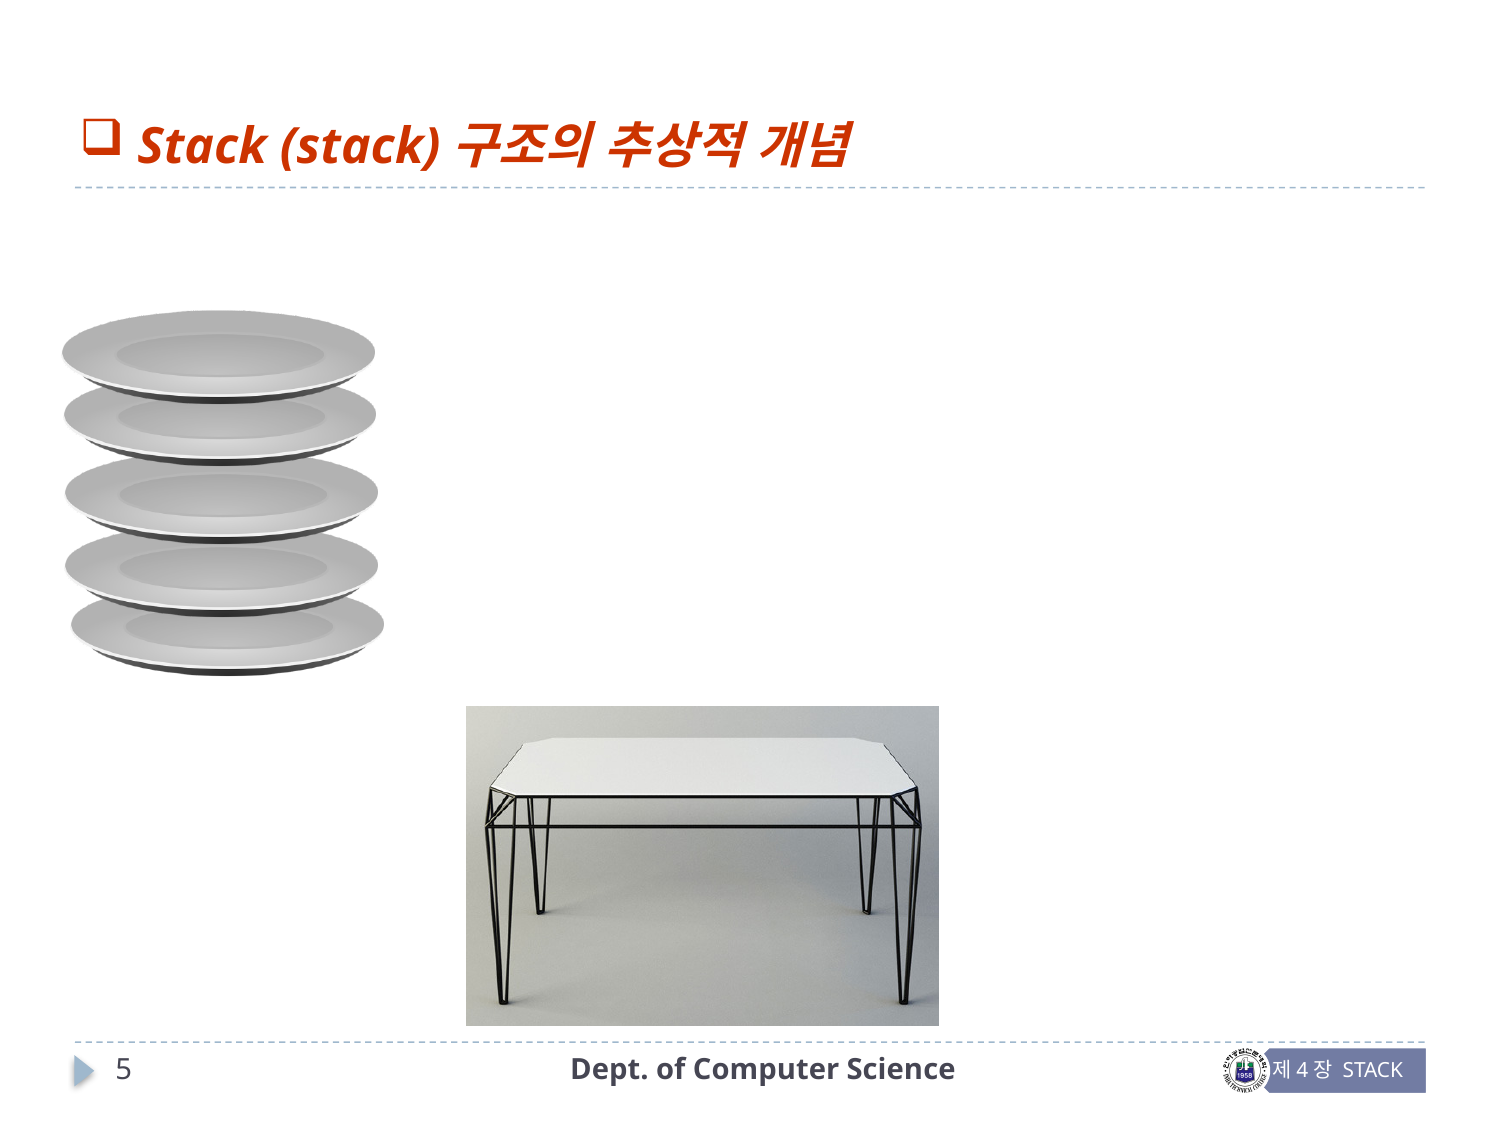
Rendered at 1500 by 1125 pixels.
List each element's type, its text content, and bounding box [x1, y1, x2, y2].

slide_number 5 [100, 1042, 426, 1103]
picture [1223, 1049, 1267, 1092]
picture [466, 705, 940, 1026]
picture [60, 278, 384, 708]
footer Dept. of Computer Science [475, 1042, 1051, 1103]
text_box Stack (stack)구조의 추상적 개념 [64, 113, 1415, 183]
